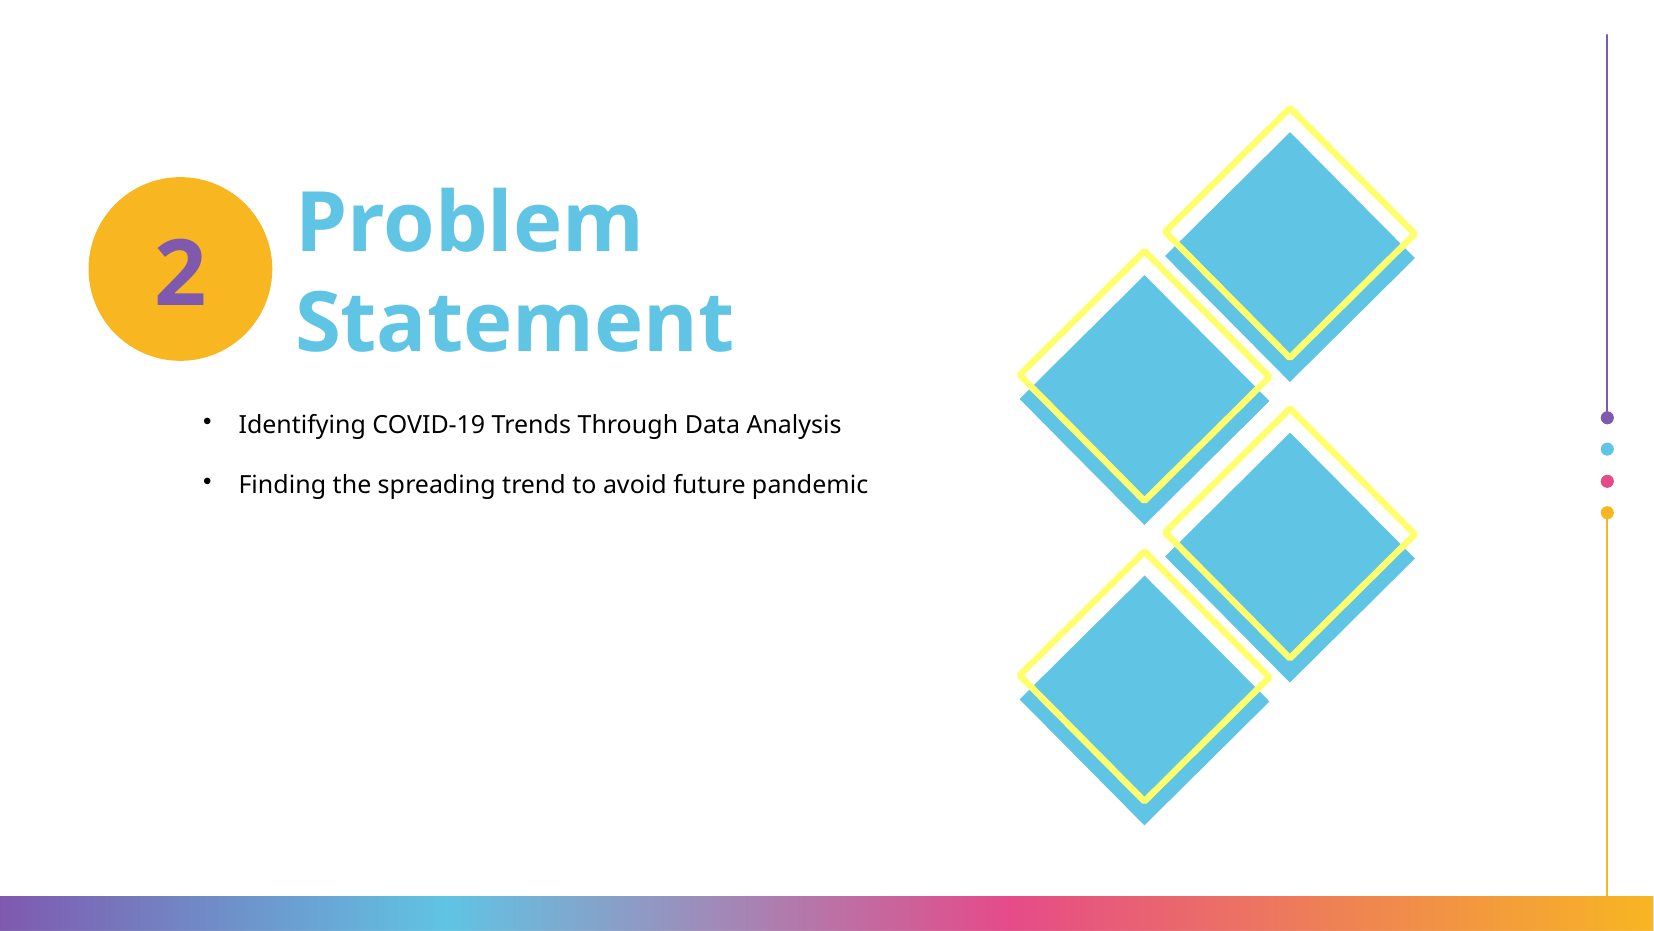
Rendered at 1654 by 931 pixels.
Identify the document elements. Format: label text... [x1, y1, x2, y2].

text_box 2 [88, 177, 273, 361]
title Problem Statement [295, 123, 933, 370]
text_box Identifying COVID-19 Trends Through Data Analysis Finding the spreading trend to avoid future pandemic [188, 370, 1004, 620]
picture [0, 896, 1654, 931]
